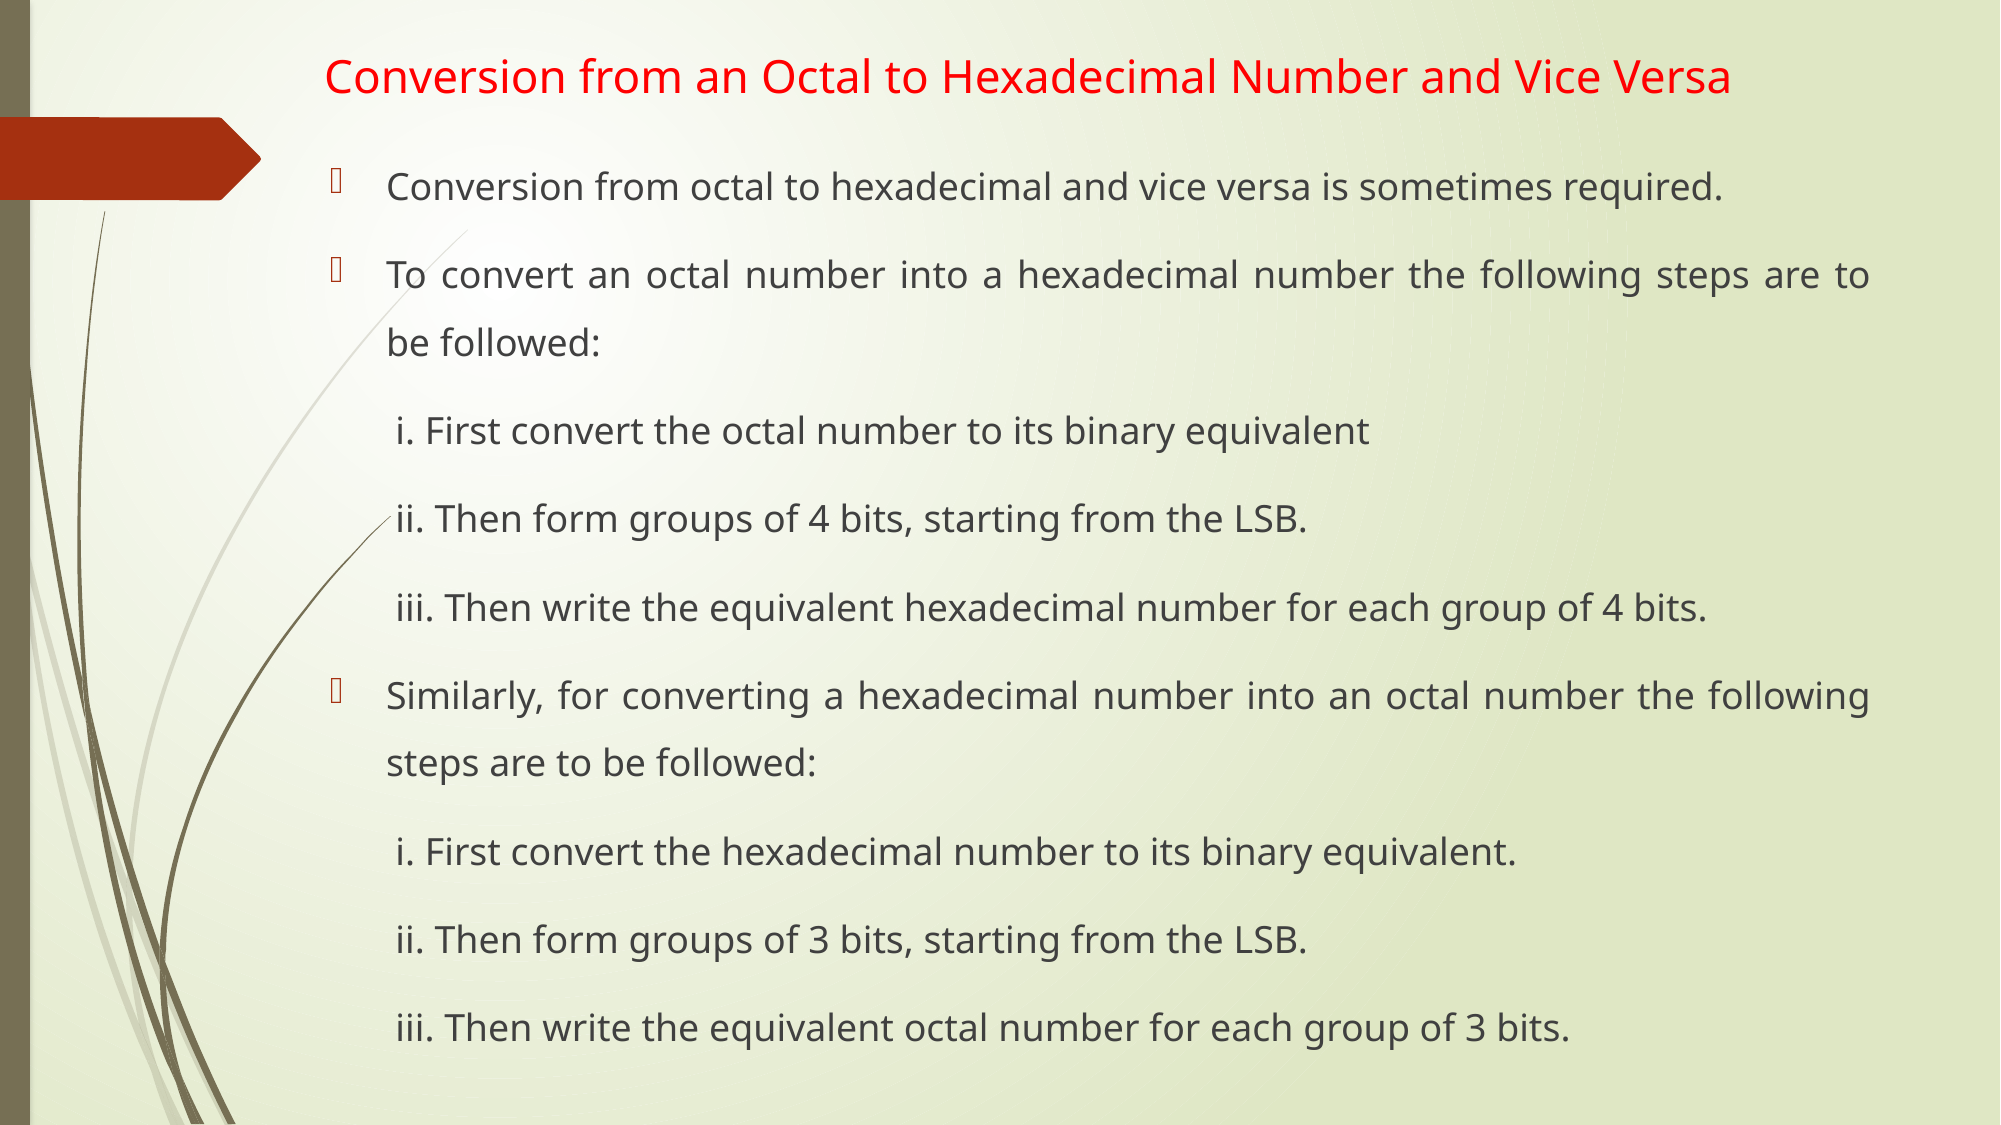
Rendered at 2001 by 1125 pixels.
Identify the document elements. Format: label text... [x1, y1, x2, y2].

list Conversion from octal to hexadecimal and vice versa is sometimes required. To convert an octal number into a hexadecimal number the following steps are to be followed: i. First convert the octal number to its binary equivalent ii. Then form groups of 4 bits, starting from the LSB. iii. Then write the equivalent hexadecimal number for each group of 4 bits. Similarly, for converting a hexadecimal number into an octal number the following steps are to be followed: i. First convert the hexadecimal number to its binary equivalent. ii. Then form groups of 3 bits, starting from the LSB. iii. Then write the equivalent octal number for each group of 3 bits. [314, 132, 1888, 1063]
title Conversion from an Octal to Hexadecimal Number and Vice Versa [297, 40, 1870, 156]
